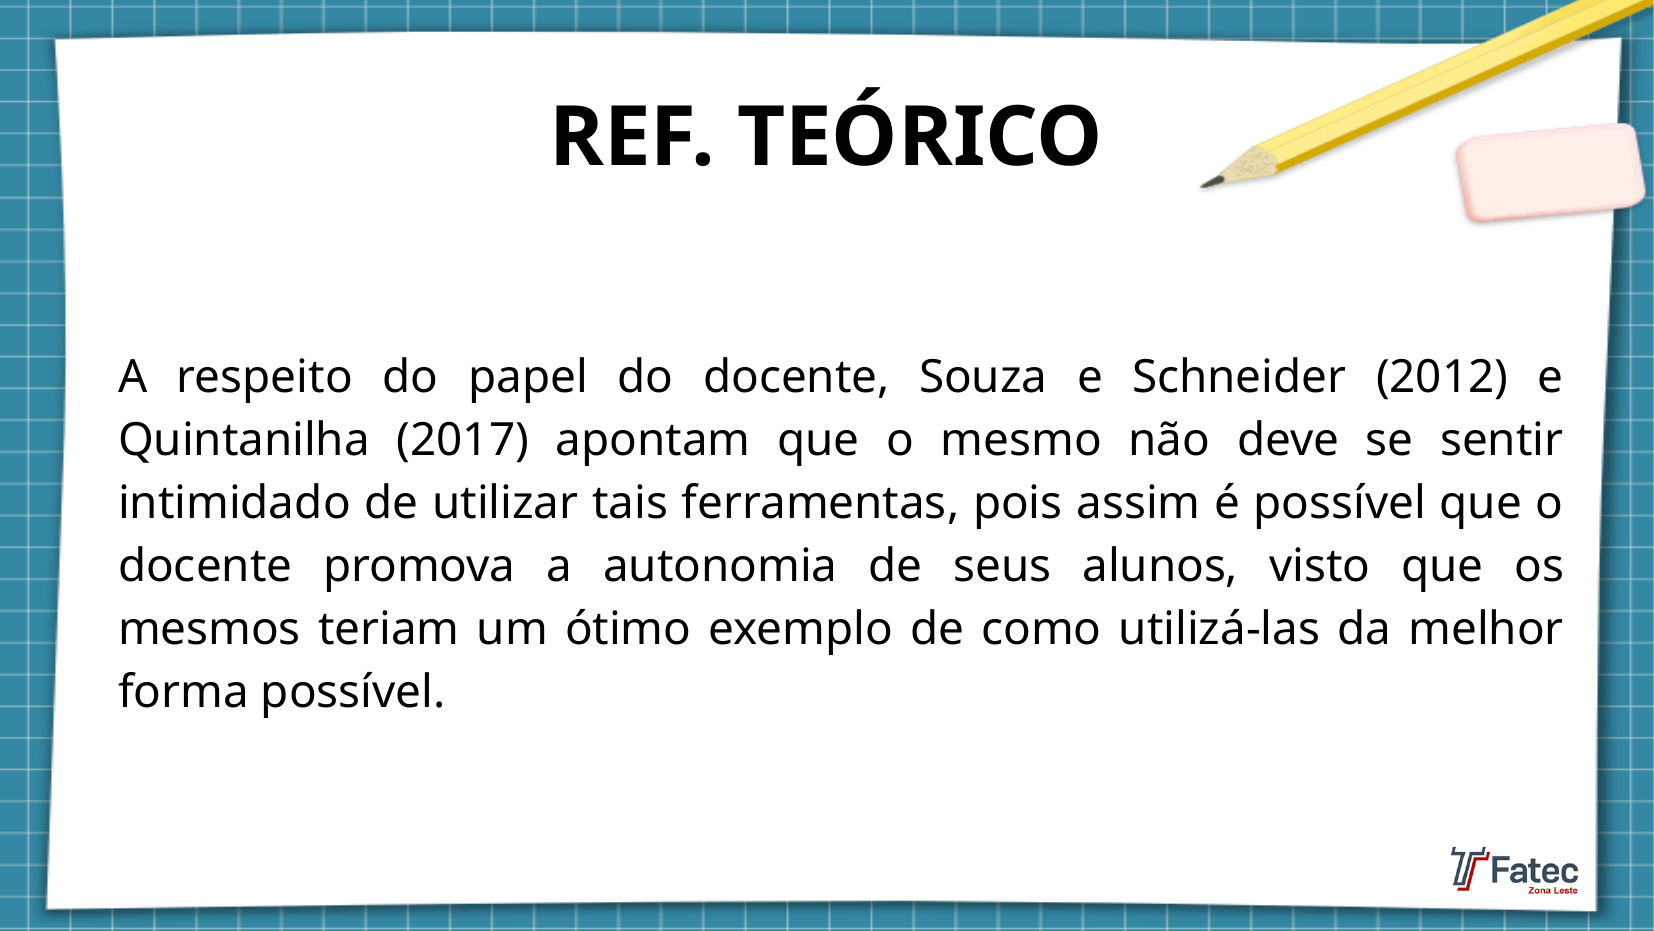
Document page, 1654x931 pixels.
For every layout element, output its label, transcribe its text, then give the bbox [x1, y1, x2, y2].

picture [0, 0, 1654, 931]
text_box REF. TEÓRICO [82, 54, 1571, 210]
text_box A respeito do papel do docente, Souza e Schneider (2012) e Quintanilha (2017) apontam que o mesmo não deve se sentir intimidado de utilizar tais ferramentas, pois assim é possível que o docente promova a autonomia de seus alunos, visto que os mesmos teriam um ótimo exemplo de como utilizá-las da melhor forma possível. [118, 235, 1565, 821]
